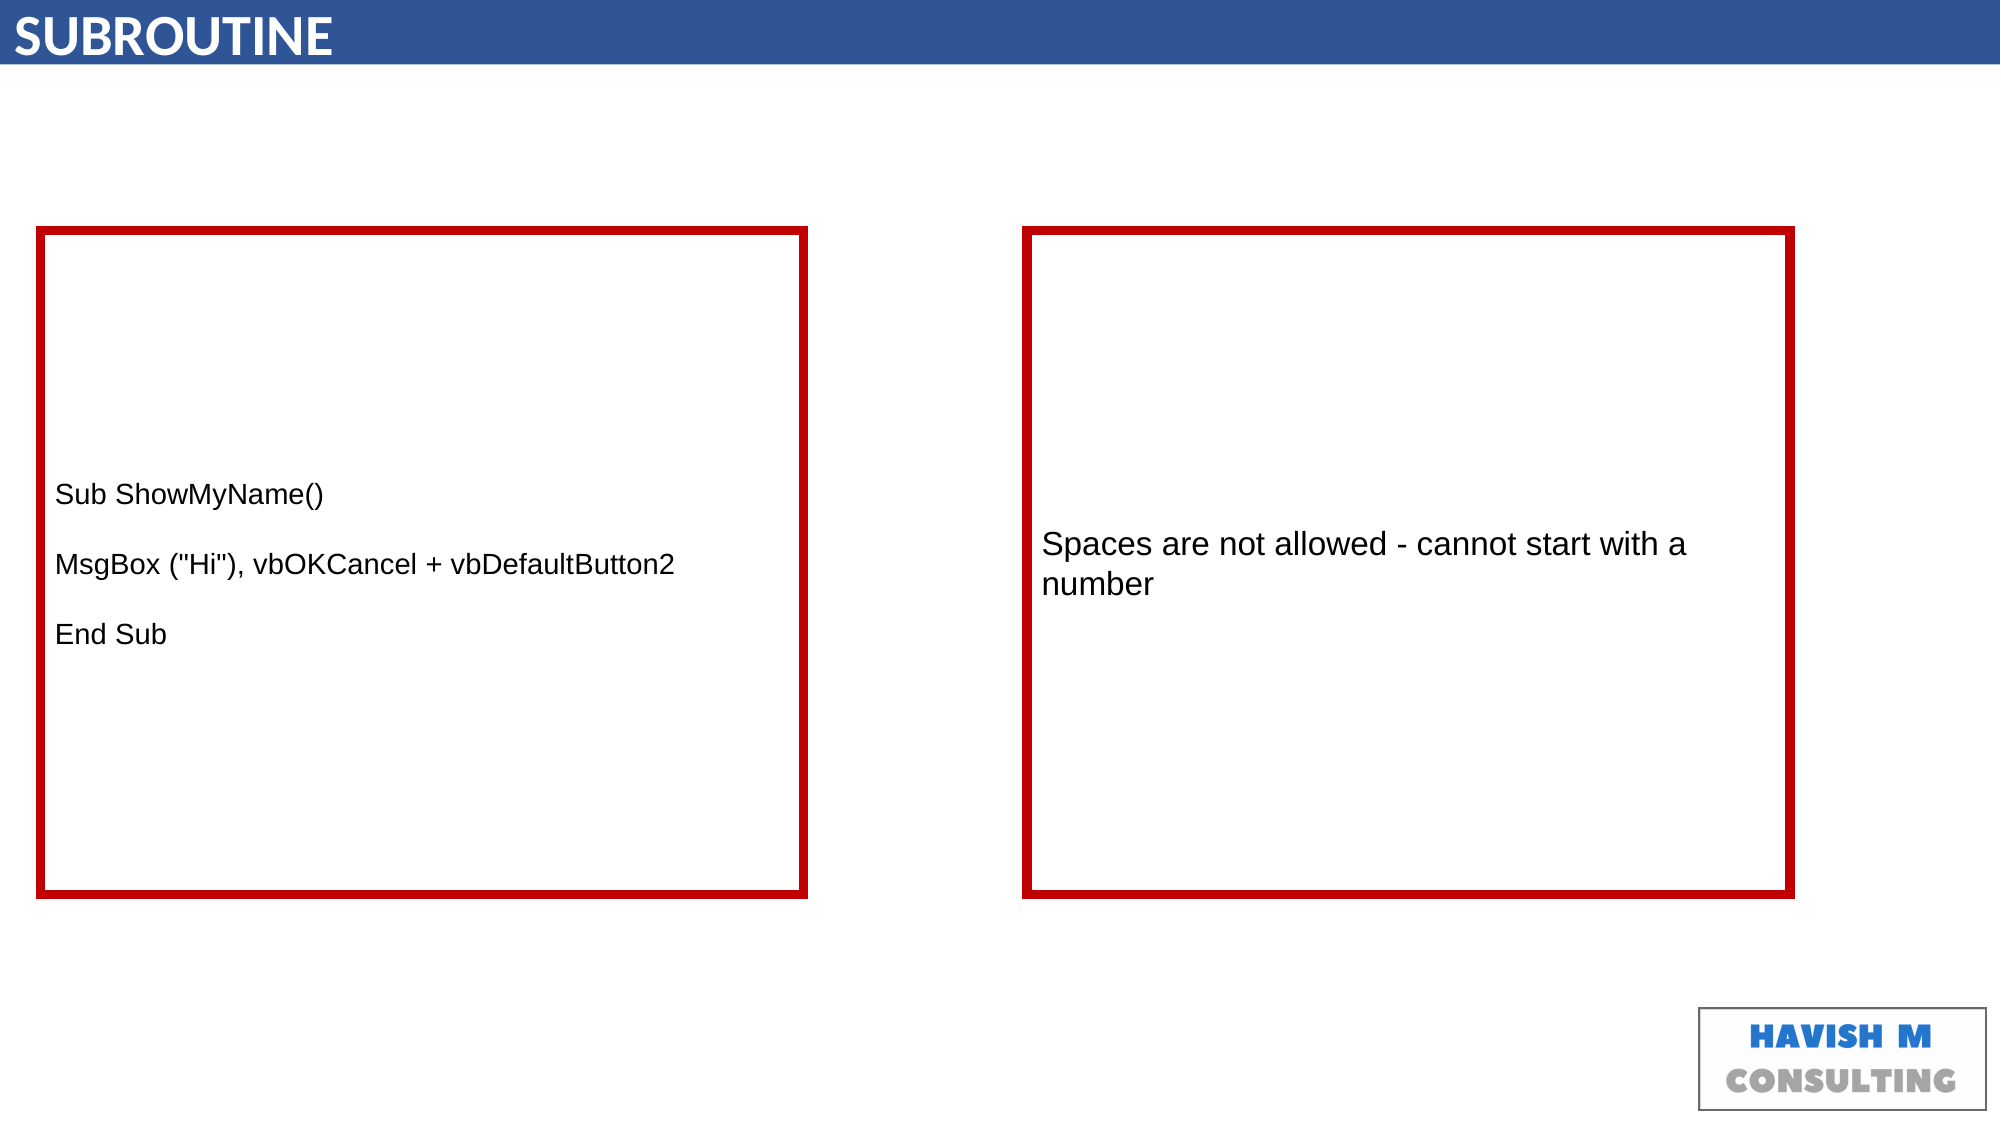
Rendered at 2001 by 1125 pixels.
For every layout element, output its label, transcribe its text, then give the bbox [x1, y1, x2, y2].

picture [1698, 1007, 1987, 1111]
text_box SUBROUTINE [0, 0, 2000, 65]
text_box Spaces are not allowed - cannot start with a number [1026, 229, 1791, 896]
text_box Sub ShowMyName() MsgBox ("Hi"), vbOKCancel + vbDefaultButton2 End Sub [39, 229, 804, 896]
